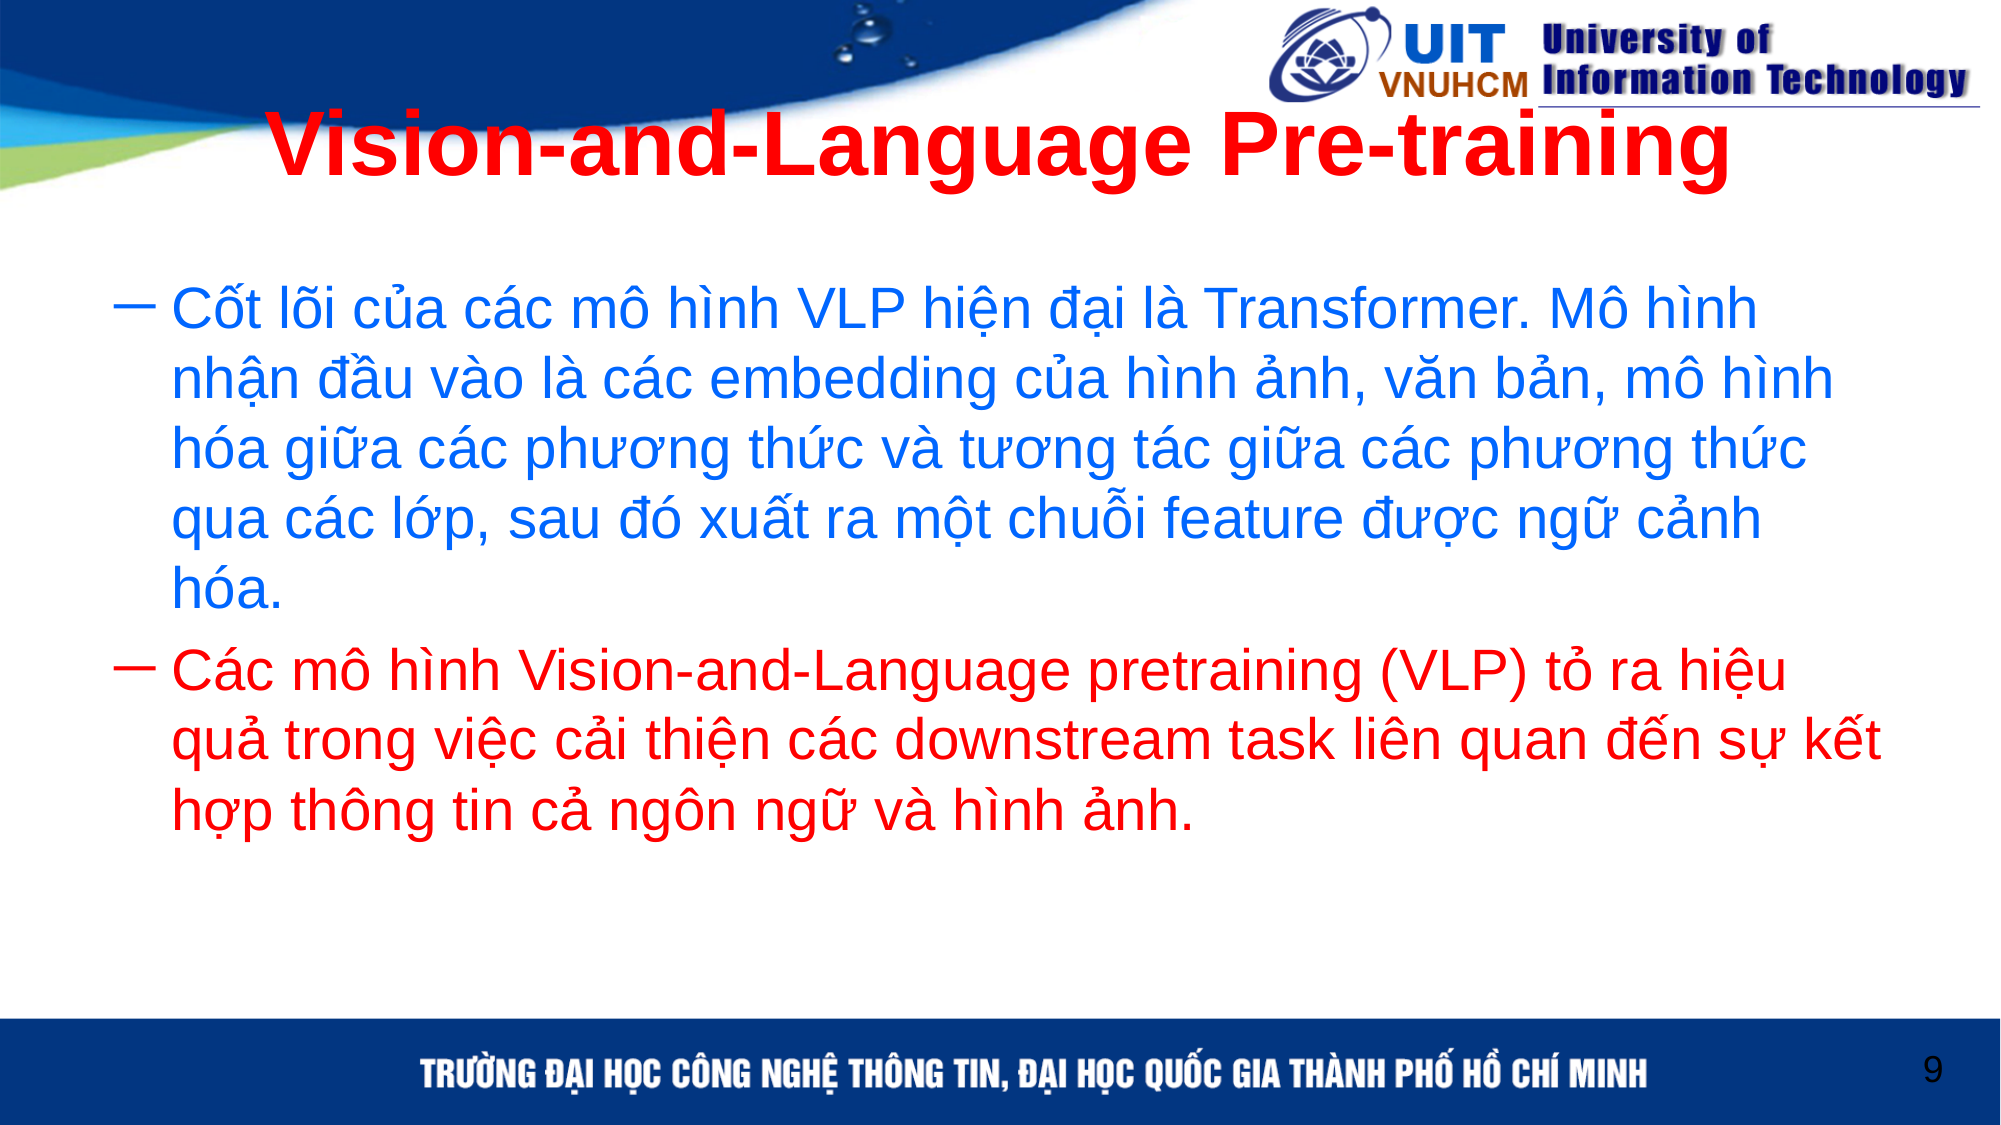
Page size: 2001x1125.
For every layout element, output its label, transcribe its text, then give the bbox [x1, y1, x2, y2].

title Vision-and-Language Pre-training [99, 45, 1900, 233]
list Cốt lõi của các mô hình VLP hiện đại là Transformer. Mô hình nhận đầu vào là các embedding của hình ảnh, văn bản, mô hình hóa giữa các phương thức và tương tác giữa các phương thức qua các lớp, sau đó xuất ra một chuỗi feature được ngữ cảnh hóa. Các mô hình Vision-and-Language pretraining (VLP) tỏ ra hiệu quả trong việc cải thiện các downstream task liên quan đến sự kết hợp thông tin cả ngôn ngữ và hình ảnh. [99, 262, 1900, 1005]
picture [0, 0, 2001, 1125]
